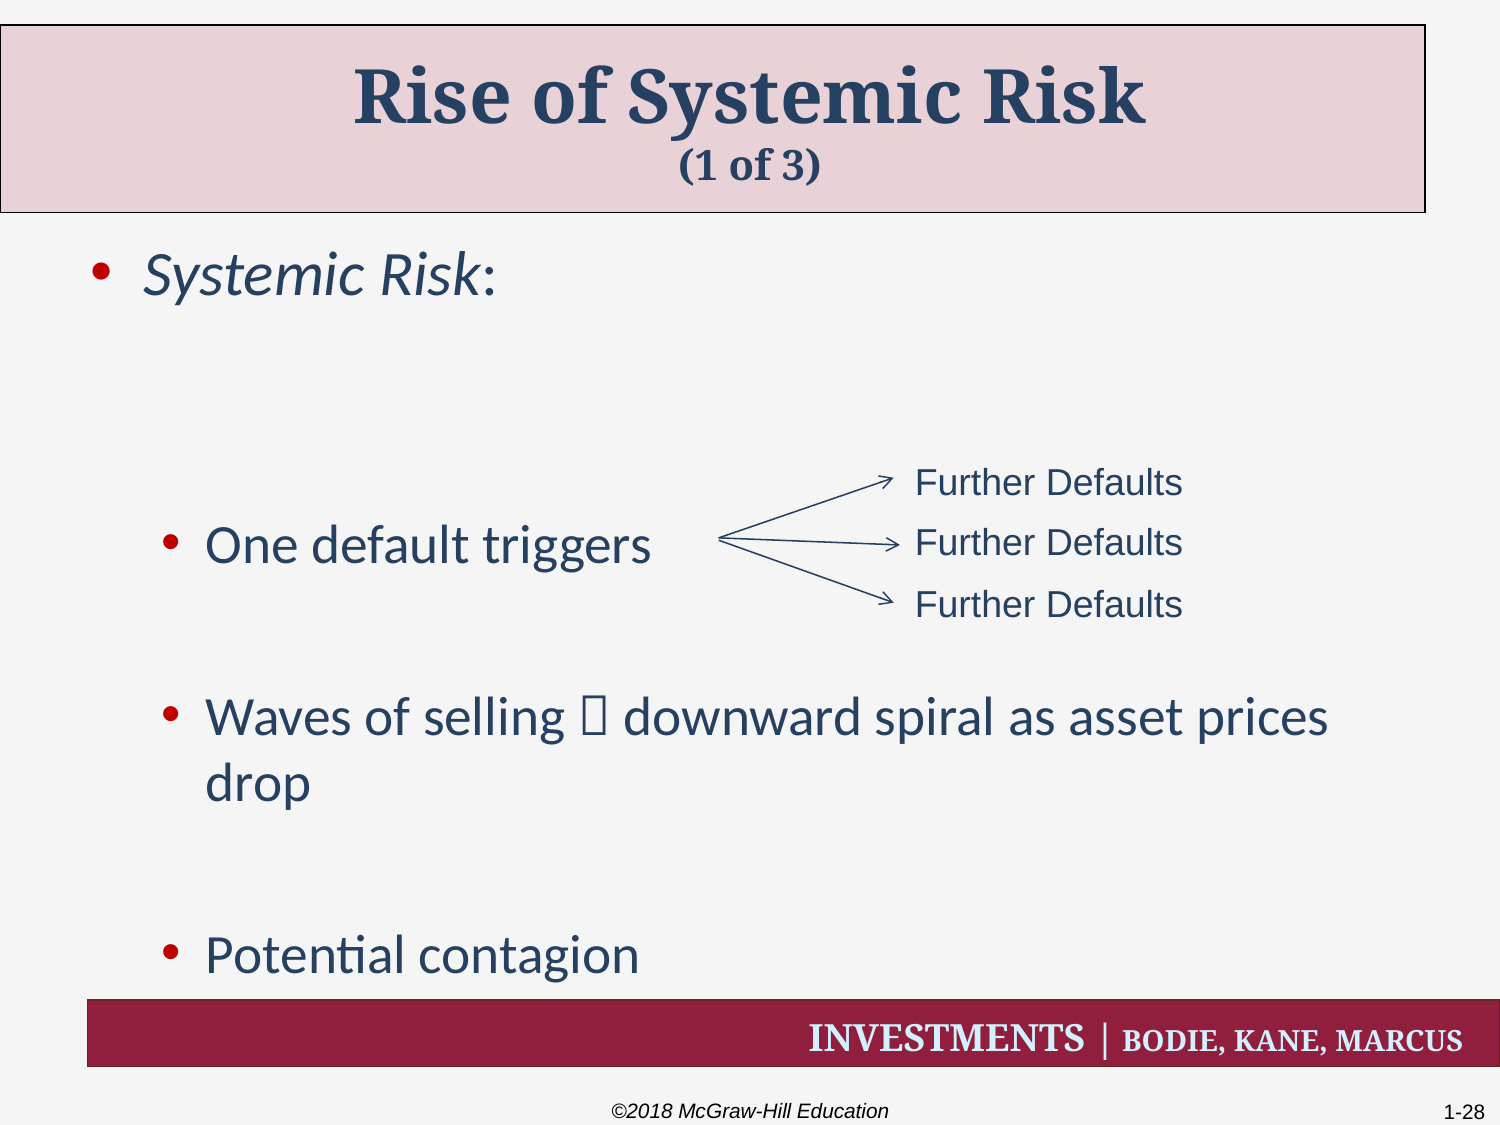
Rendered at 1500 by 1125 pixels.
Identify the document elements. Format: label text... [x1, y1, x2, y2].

list Systemic Risk: One default triggers Waves of selling  downward spiral as asset prices drop Potential contagion [75, 225, 1425, 1000]
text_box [718, 477, 894, 536]
slide_number 1-28 [1162, 1100, 1500, 1122]
title Rise of Systemic Risk (1 of 3) [75, 12, 1425, 225]
text_box Further Defaults [900, 450, 1257, 510]
footer ©2018 McGraw-Hill Education [496, 1098, 1004, 1122]
text_box Further Defaults [900, 510, 1257, 571]
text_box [718, 539, 894, 603]
text_box Further Defaults [900, 572, 1257, 633]
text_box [718, 537, 901, 546]
